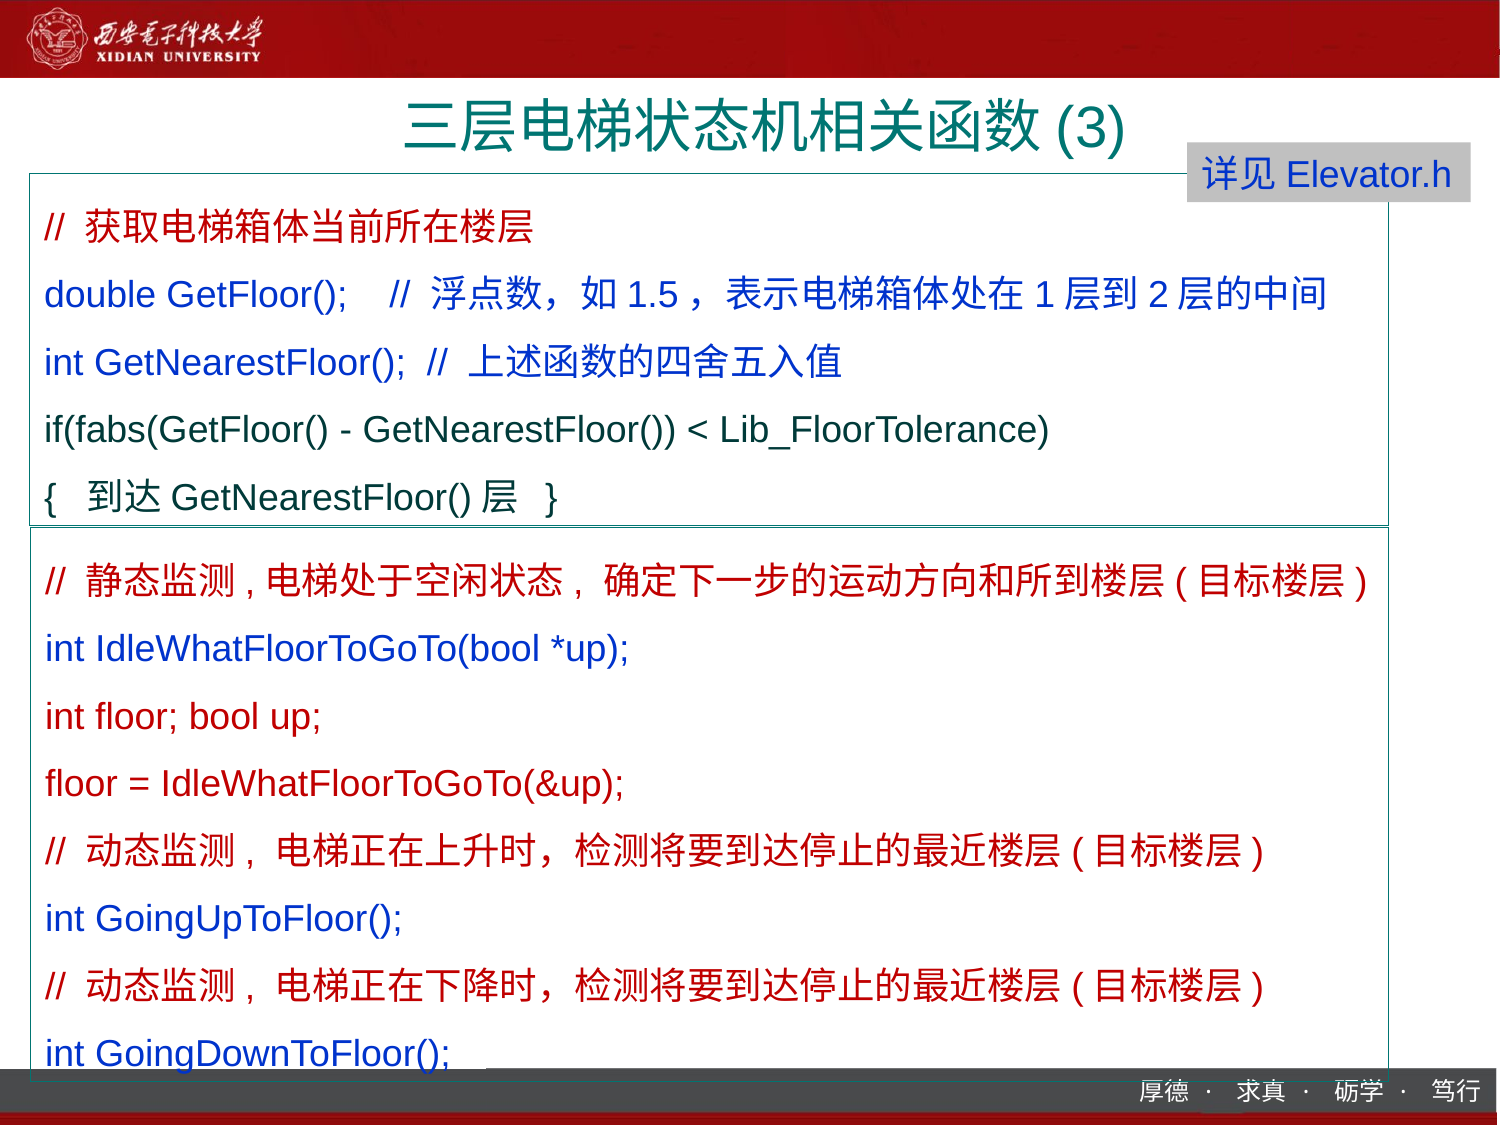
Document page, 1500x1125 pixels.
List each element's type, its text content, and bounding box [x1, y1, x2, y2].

title 三层电梯状态机相关函数(3) [1389, 203, 1471, 207]
picture [0, 0, 1500, 78]
picture [0, 1068, 1497, 1125]
text_box 详见Elevator.h [1187, 142, 1471, 203]
text_box // 获取电梯箱体当前所在楼层 double GetFloor(); // 浮点数，如1.5，表示电梯箱体处在1层到2层的中间 int GetNearestFloor(); // 上述函数的四舍五入值 if(fabs(GetFloor() - GetNearestFloor()) < Lib_FloorTolerance) { 到达GetNearestFloor()层 } [29, 173, 1389, 526]
title 三层电梯状态机相关函数(3) [57, 42, 1471, 173]
text_box // 静态监测,电梯处于空闲状态, 确定下一步的运动方向和所到楼层(目标楼层) int IdleWhatFloorToGoTo(bool *up); int floor; bool up; floor = IdleWhatFloorToGoTo(&up); // 动态监测, 电梯正在上升时，检测将要到达停止的最近楼层(目标楼层) int GoingUpToFloor(); // 动态监测, 电梯正在下降时，检测将要到达停止的最近楼层(目标楼层) int GoingDownToFloor(); [30, 527, 1389, 1082]
